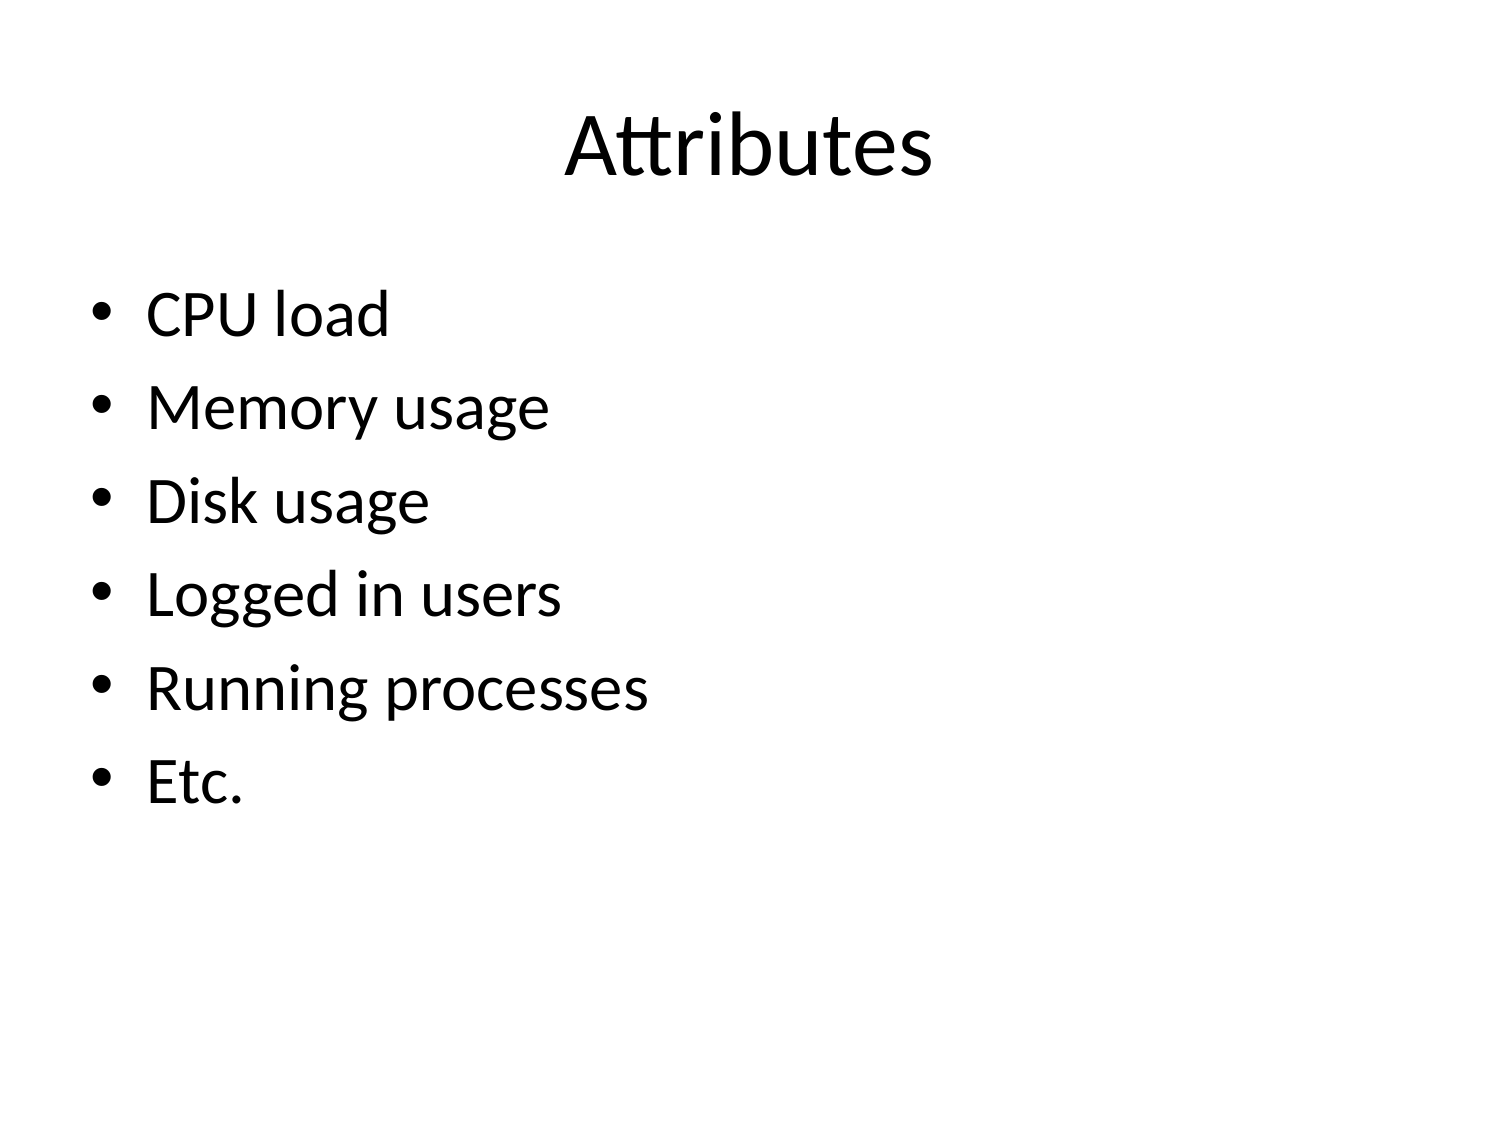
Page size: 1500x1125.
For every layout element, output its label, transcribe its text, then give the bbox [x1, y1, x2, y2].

title Attributes [75, 45, 1425, 233]
list CPU load Memory usage Disk usage Logged in users Running processes Etc. [75, 262, 1425, 1005]
